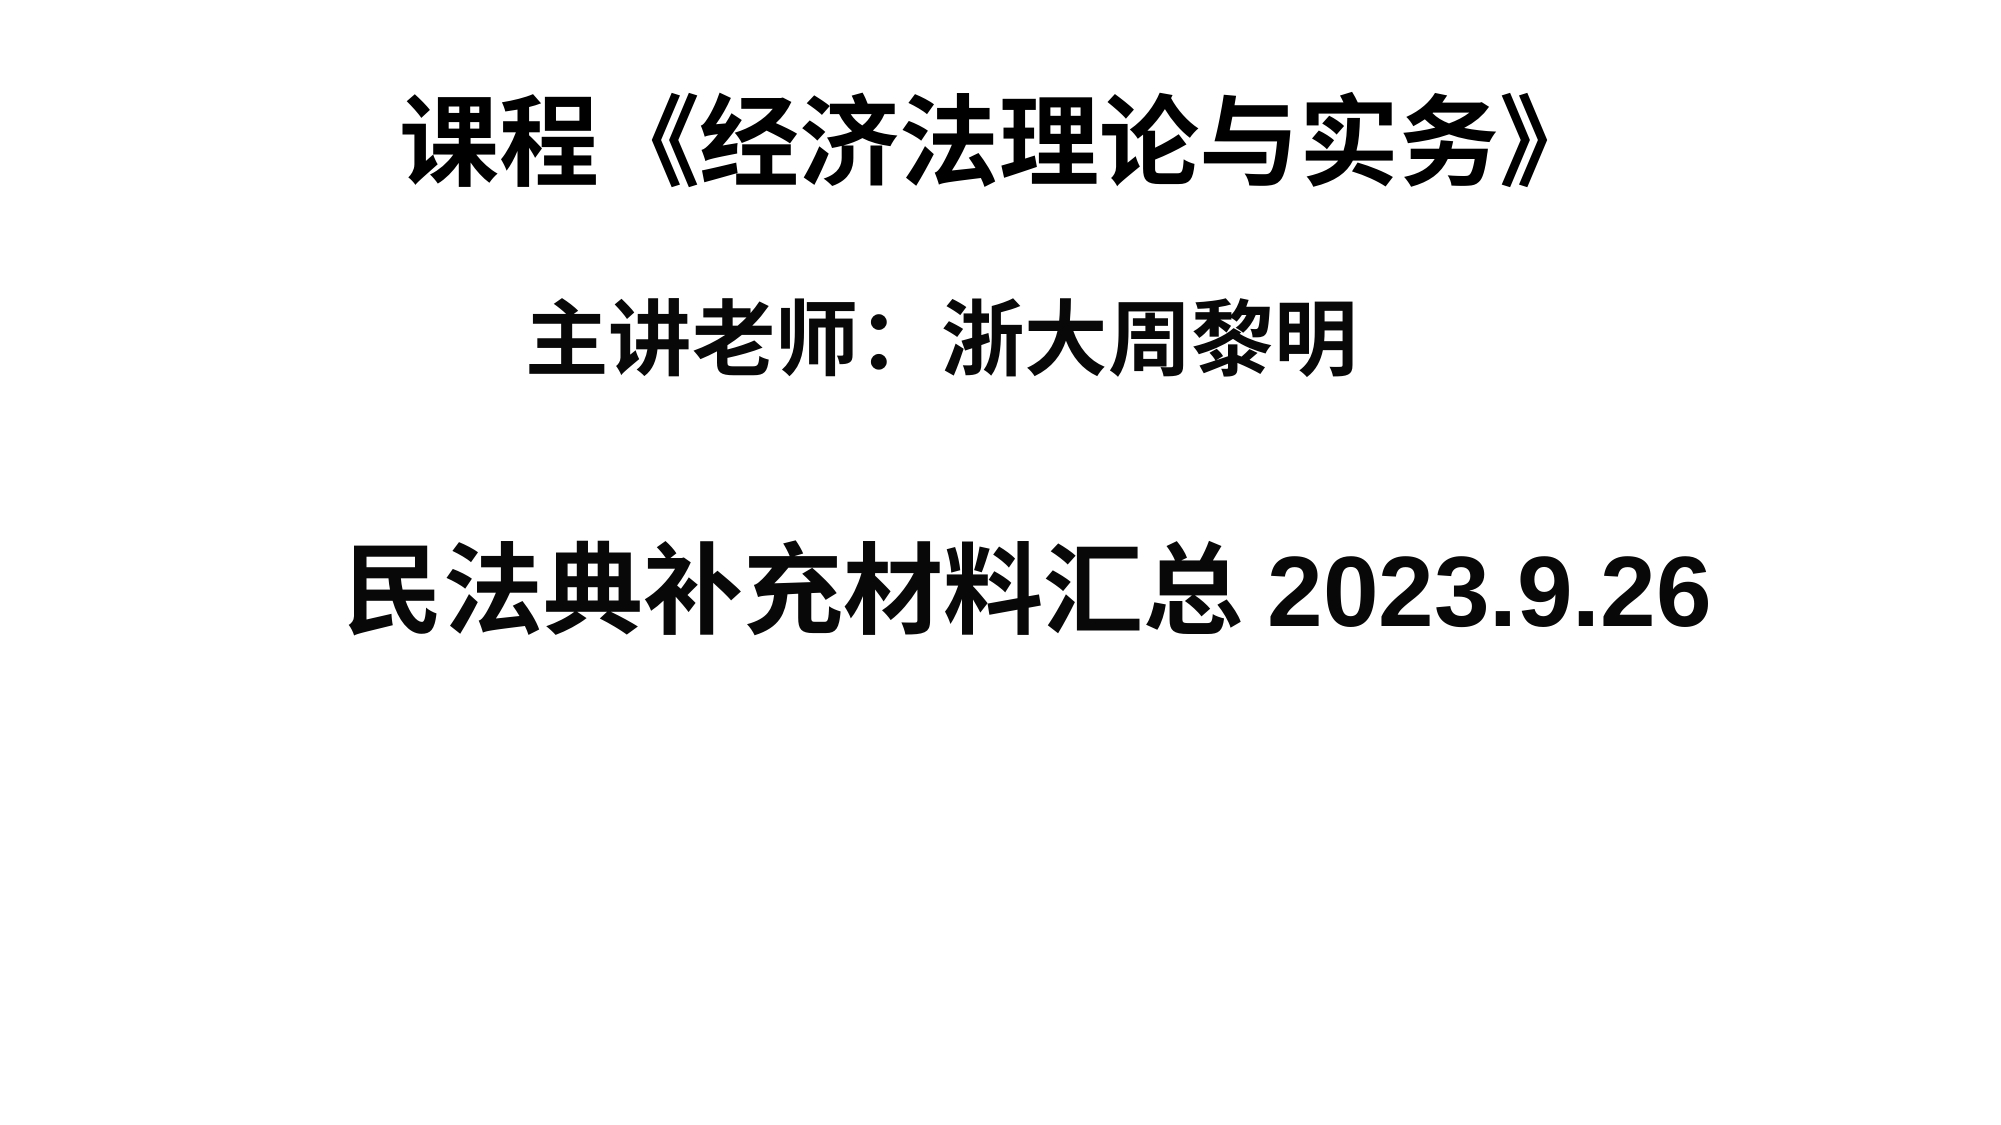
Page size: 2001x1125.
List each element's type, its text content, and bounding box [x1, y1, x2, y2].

list 主讲老师：浙大周黎明 民法典补充材料汇总2023.9.26 [99, 262, 1900, 1005]
title 课程《经济法理论与实务》 [99, 45, 1900, 233]
